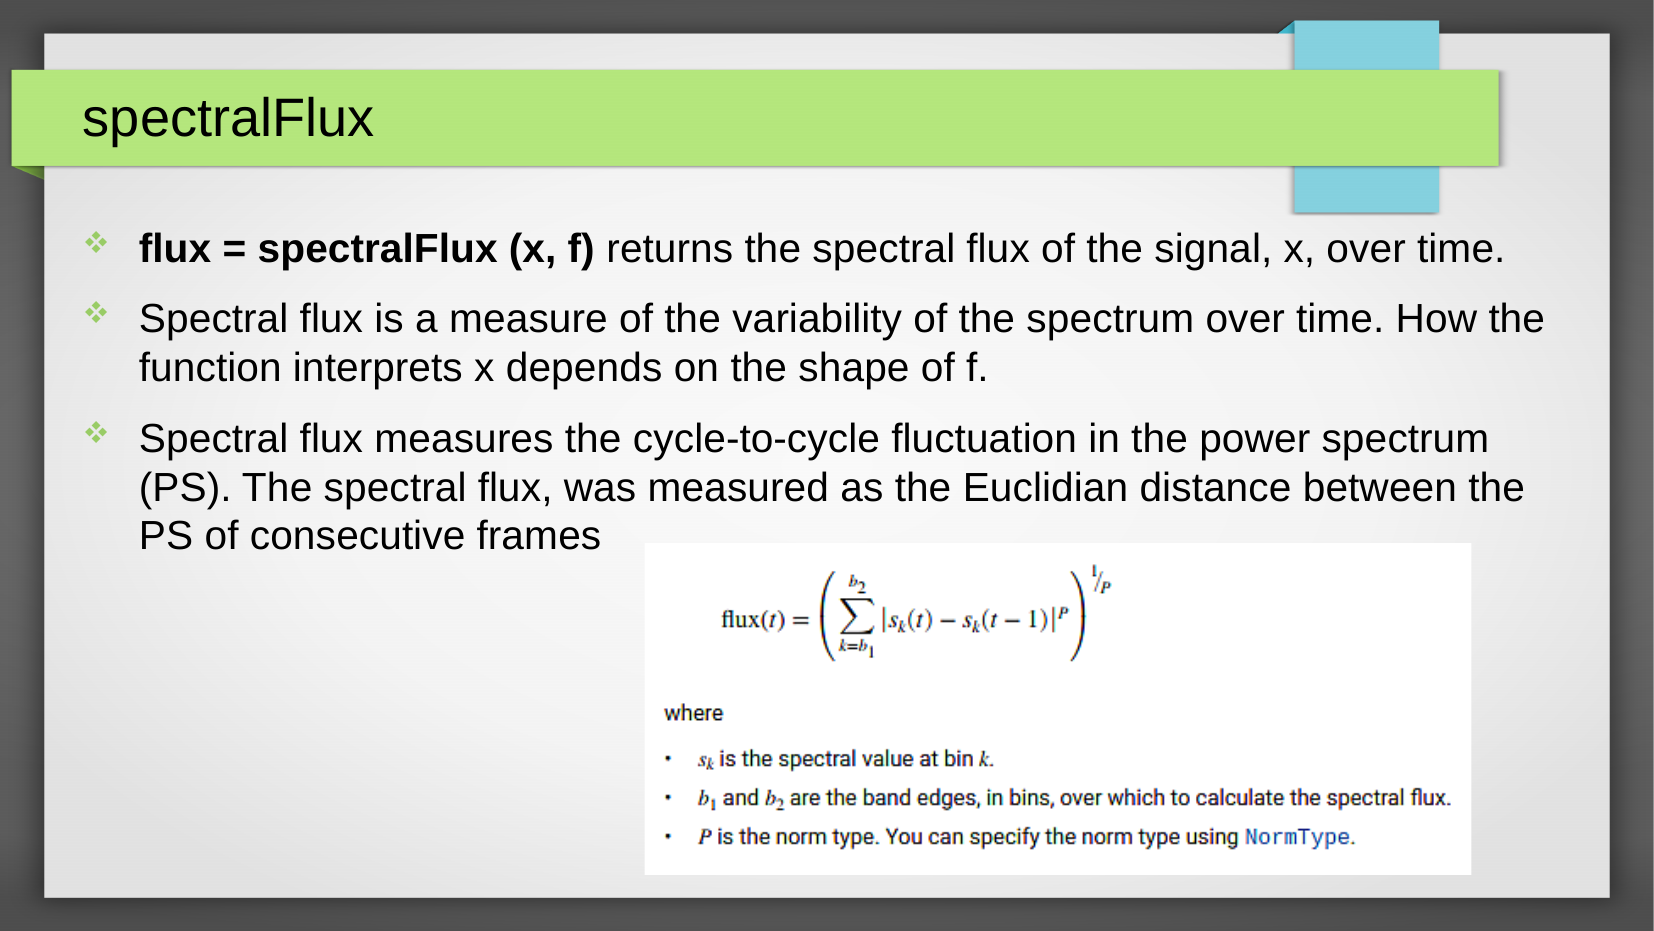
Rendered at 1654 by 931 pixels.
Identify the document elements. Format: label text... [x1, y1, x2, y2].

picture [0, 0, 1654, 931]
list flux = spectralFlux (x, f) returns the spectral flux of the signal, x, over time. Spectral flux is a measure of the variability of the spectrum over time. How the function interprets x depends on the shape of f. Spectral flux measures the cycle-to-cycle fluctuation in the power spectrum (PS). The spectral flux, was measured as the Euclidian distance between the PS of consecutive frames [82, 221, 1571, 761]
title spectralFlux [82, 70, 1264, 160]
